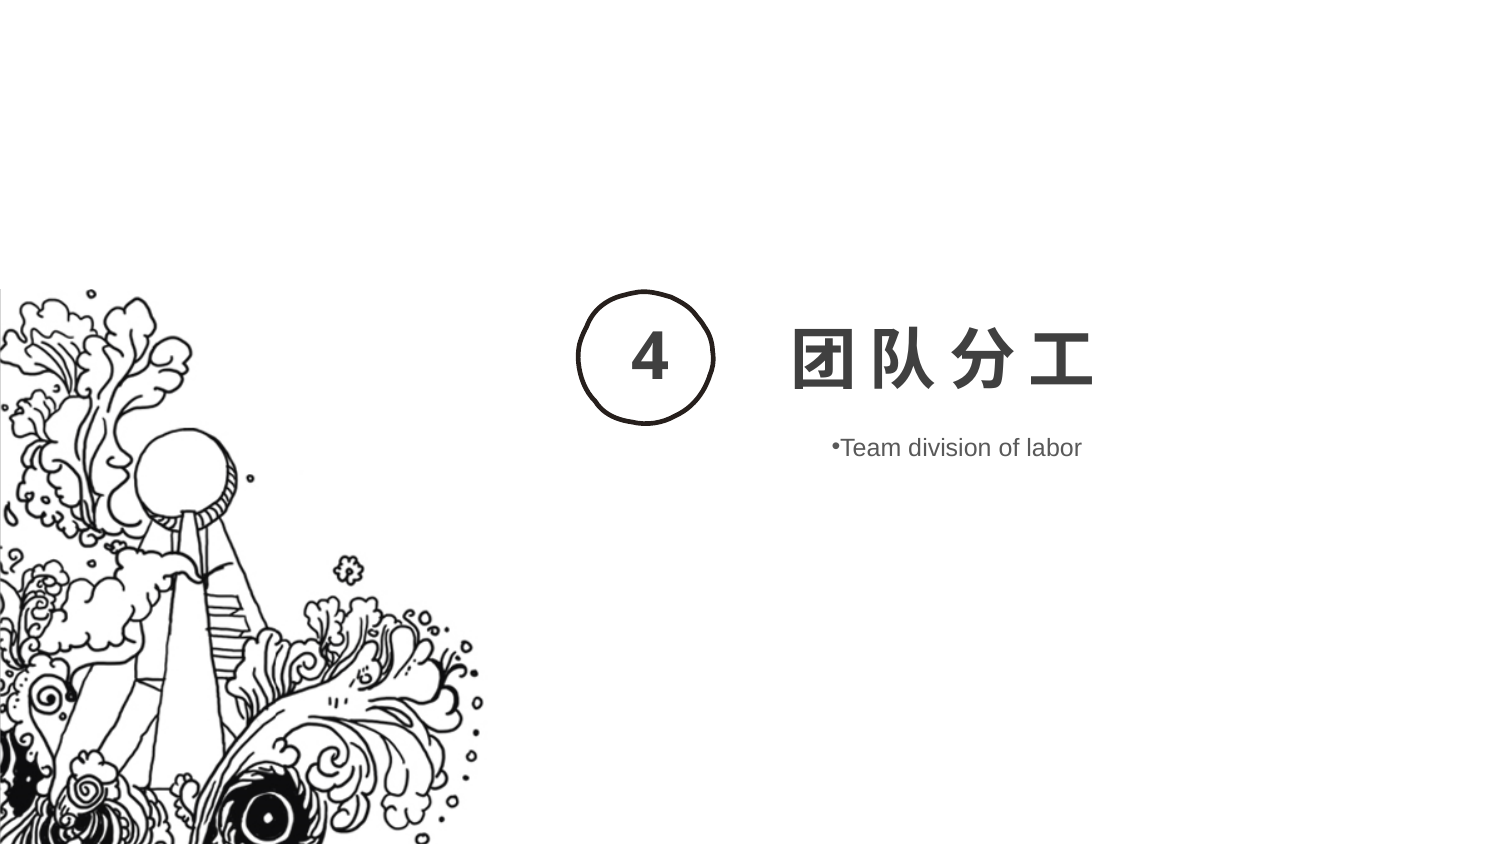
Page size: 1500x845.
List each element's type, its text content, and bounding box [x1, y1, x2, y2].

text_box [576, 313, 700, 426]
text_box 团队分工 [779, 311, 1366, 403]
text_box Team division of labor [820, 425, 1094, 467]
text_box 4 [591, 307, 710, 399]
picture [0, 289, 550, 844]
text_box [596, 289, 692, 307]
text_box [710, 331, 716, 381]
